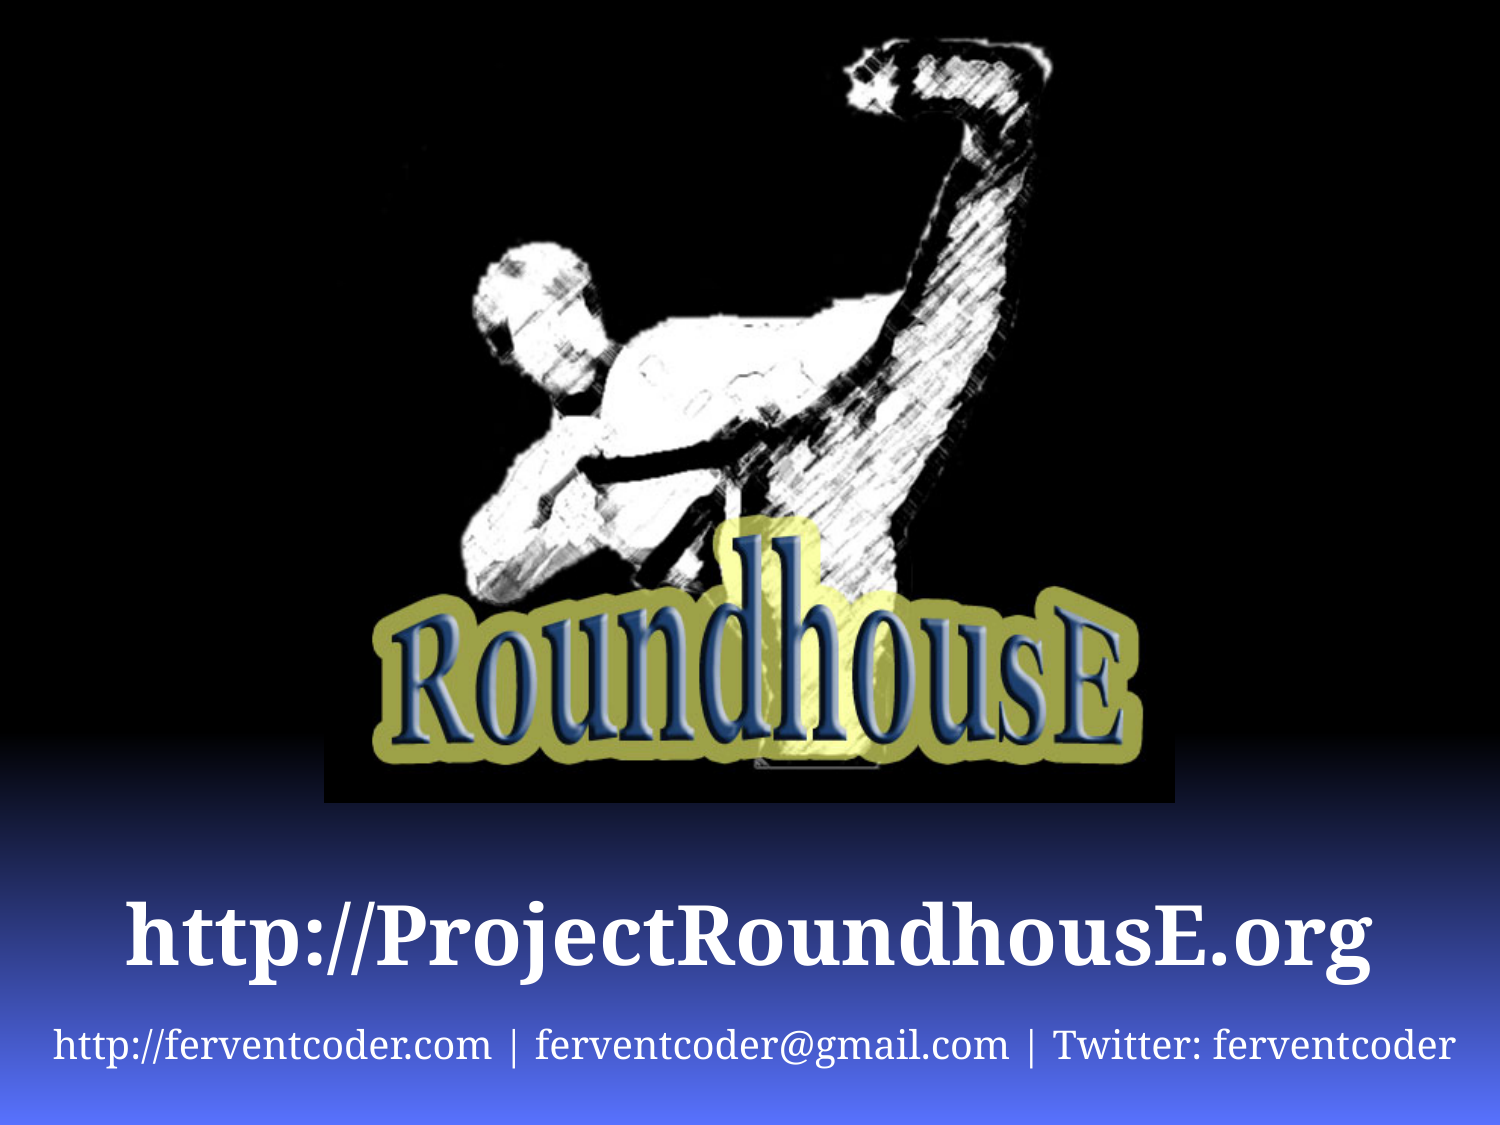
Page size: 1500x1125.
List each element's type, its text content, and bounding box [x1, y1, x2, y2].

picture [324, 0, 1176, 804]
text_box http://ProjectRoundhousE.org [0, 875, 1500, 990]
text_box http://ferventcoder.com | ferventcoder@gmail.com | Twitter: ferventcoder [0, 1012, 1500, 1085]
